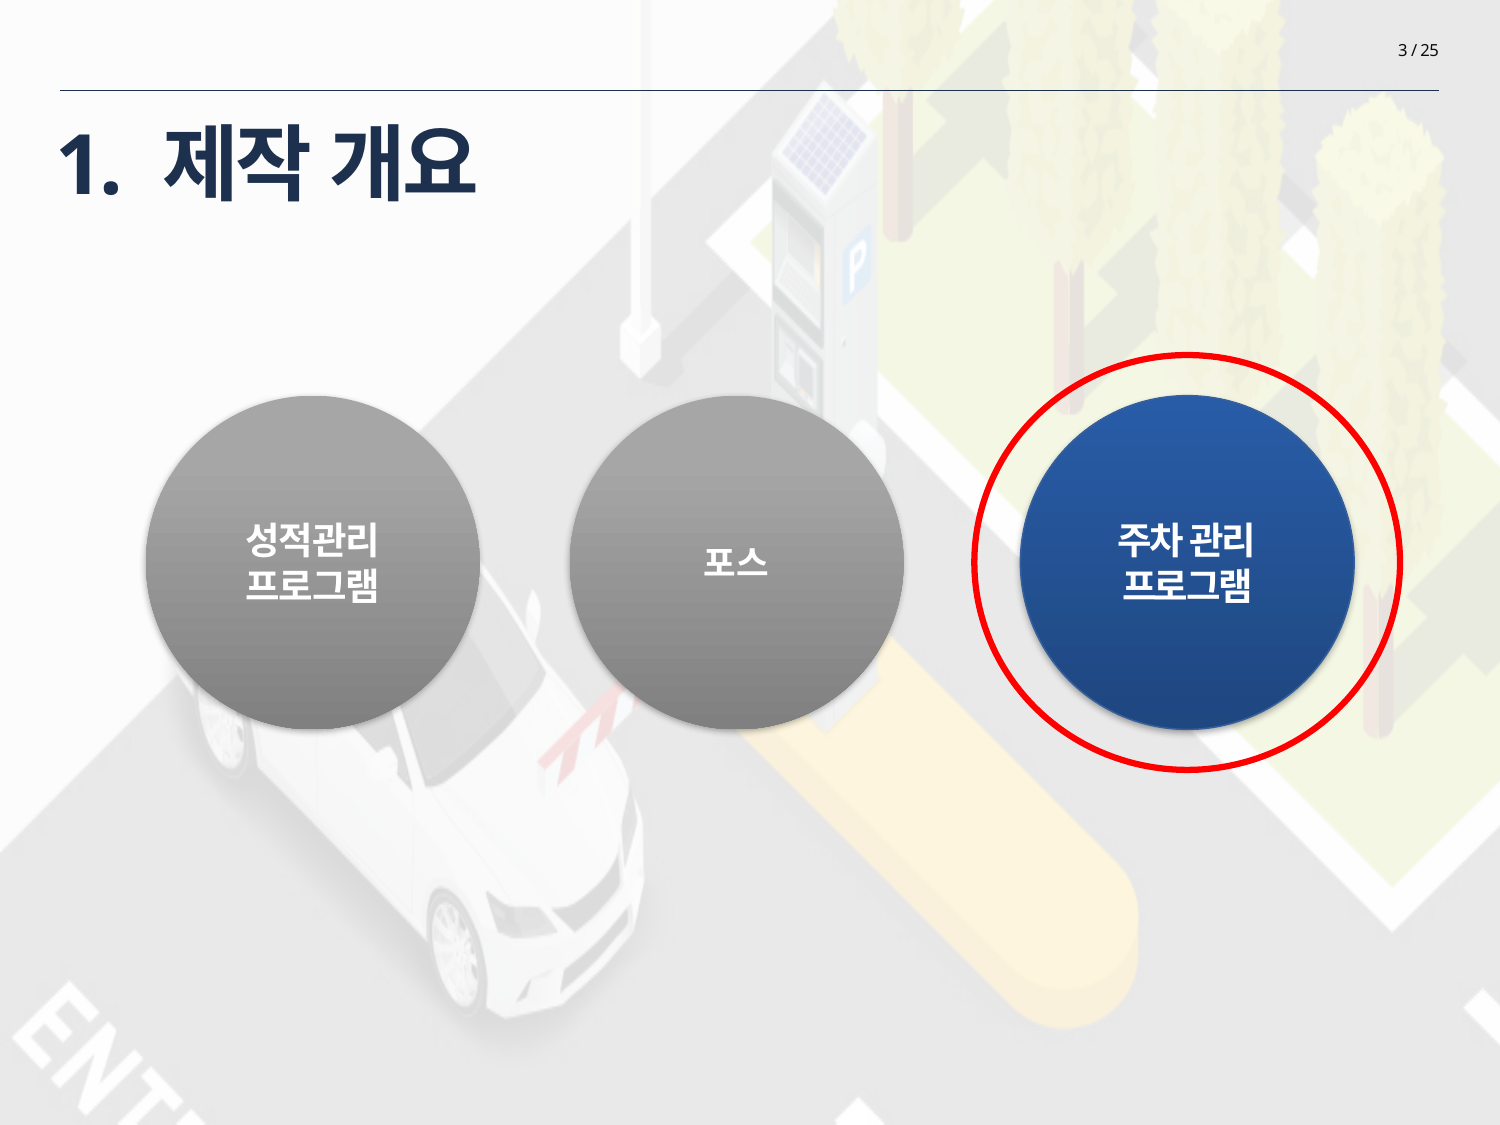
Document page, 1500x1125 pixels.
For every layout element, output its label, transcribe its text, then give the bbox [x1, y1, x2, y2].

text_box 3 / 25 [1193, 32, 1454, 70]
text_box 성적관리 프로그램 [145, 395, 480, 730]
text_box 포스 [569, 395, 904, 730]
text_box 1. 제작 개요 [40, 90, 1433, 231]
text_box [974, 355, 1401, 770]
